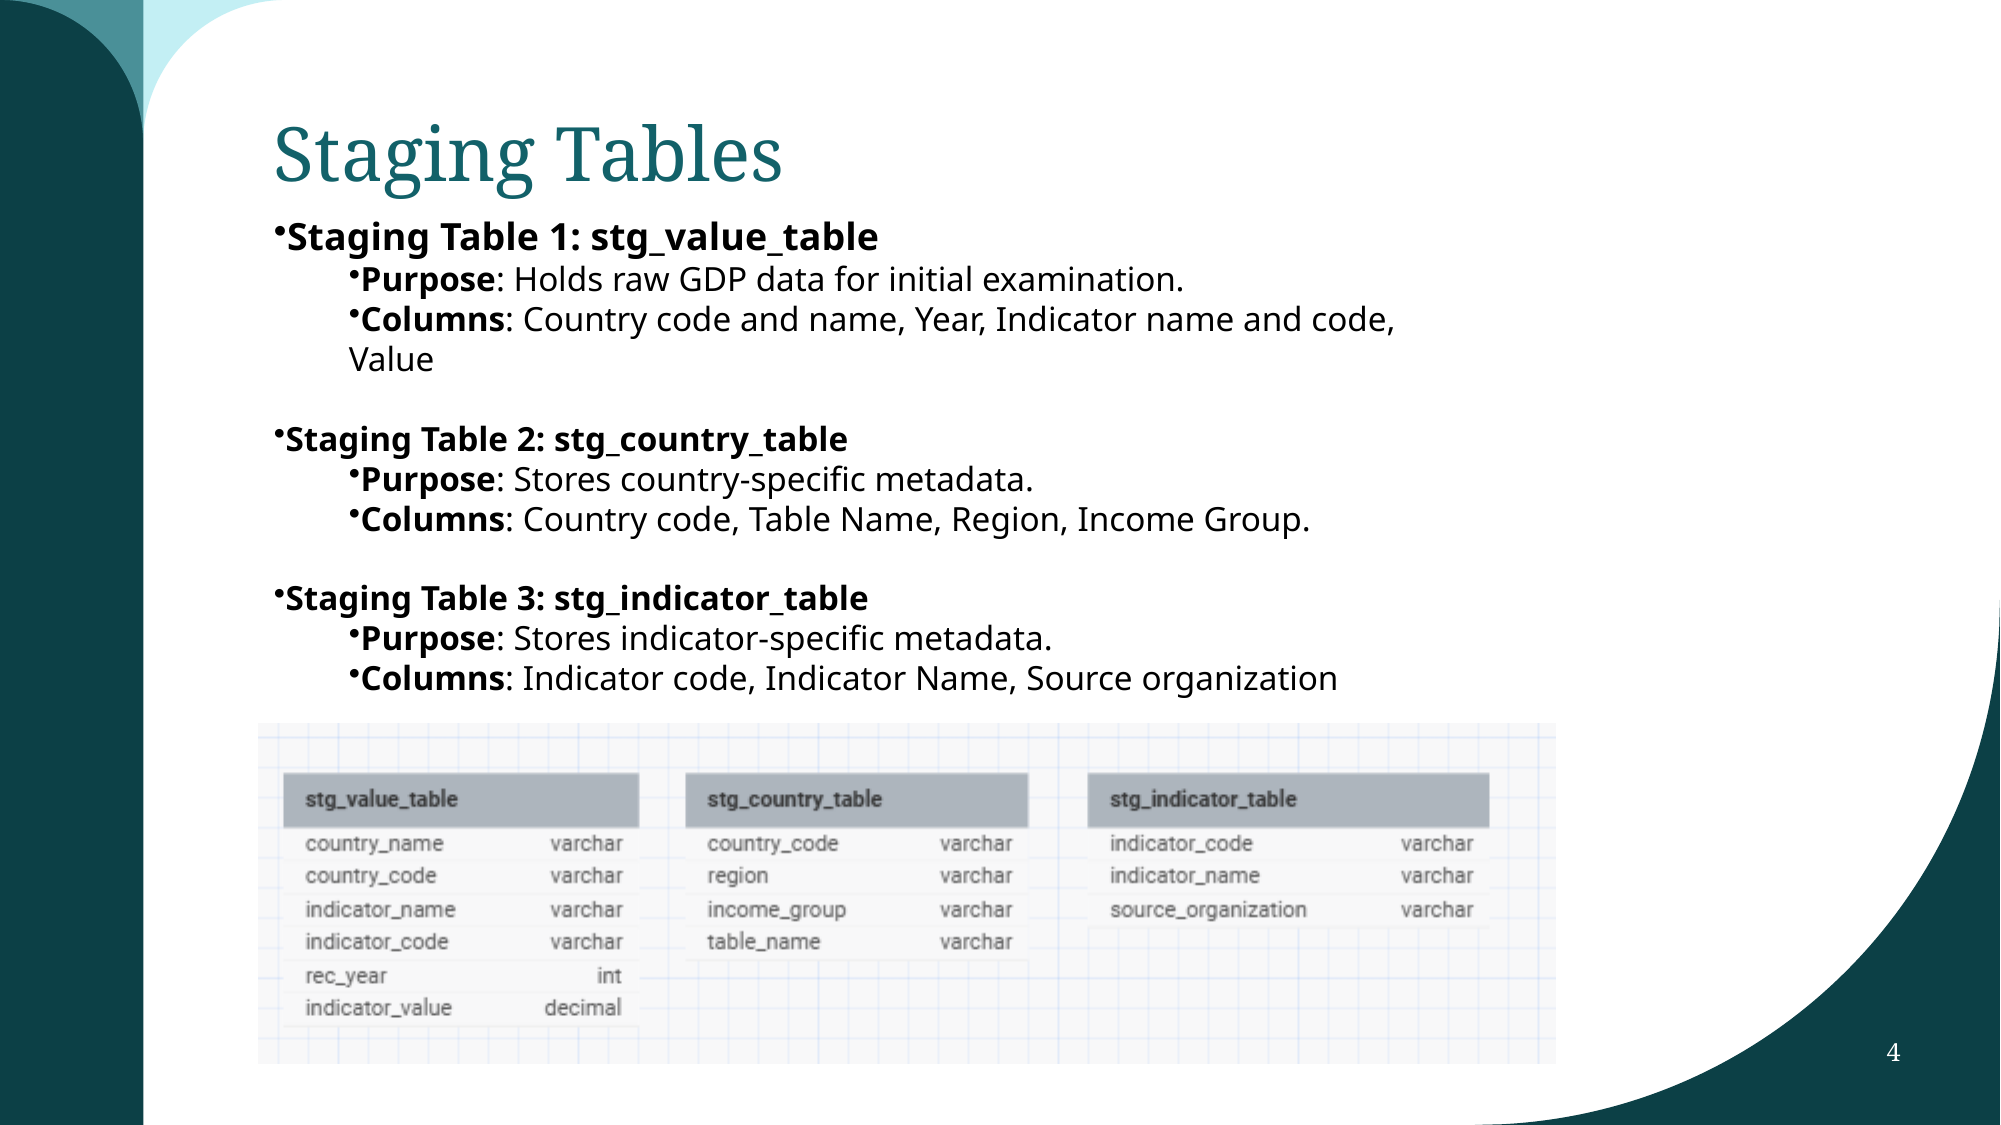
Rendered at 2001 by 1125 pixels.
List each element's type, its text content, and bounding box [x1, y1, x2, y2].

picture [258, 723, 1556, 1064]
list Staging Table 1: stg_value_table Purpose: Holds raw GDP data for initial examination. Columns: Country code and name, Year, Indicator name and code, Value Staging Table 2: stg_country_table Purpose: Stores country-specific metadata. Columns: Country code, Table Name, Region, Income Group. Staging Table 3: stg_indicator_table Purpose: Stores indicator-specific metadata. Columns: Indicator code, Indicator Name, Source organization [258, 128, 1475, 723]
slide_number 4 [1787, 981, 2000, 1125]
title Staging Tables [258, 0, 1822, 315]
